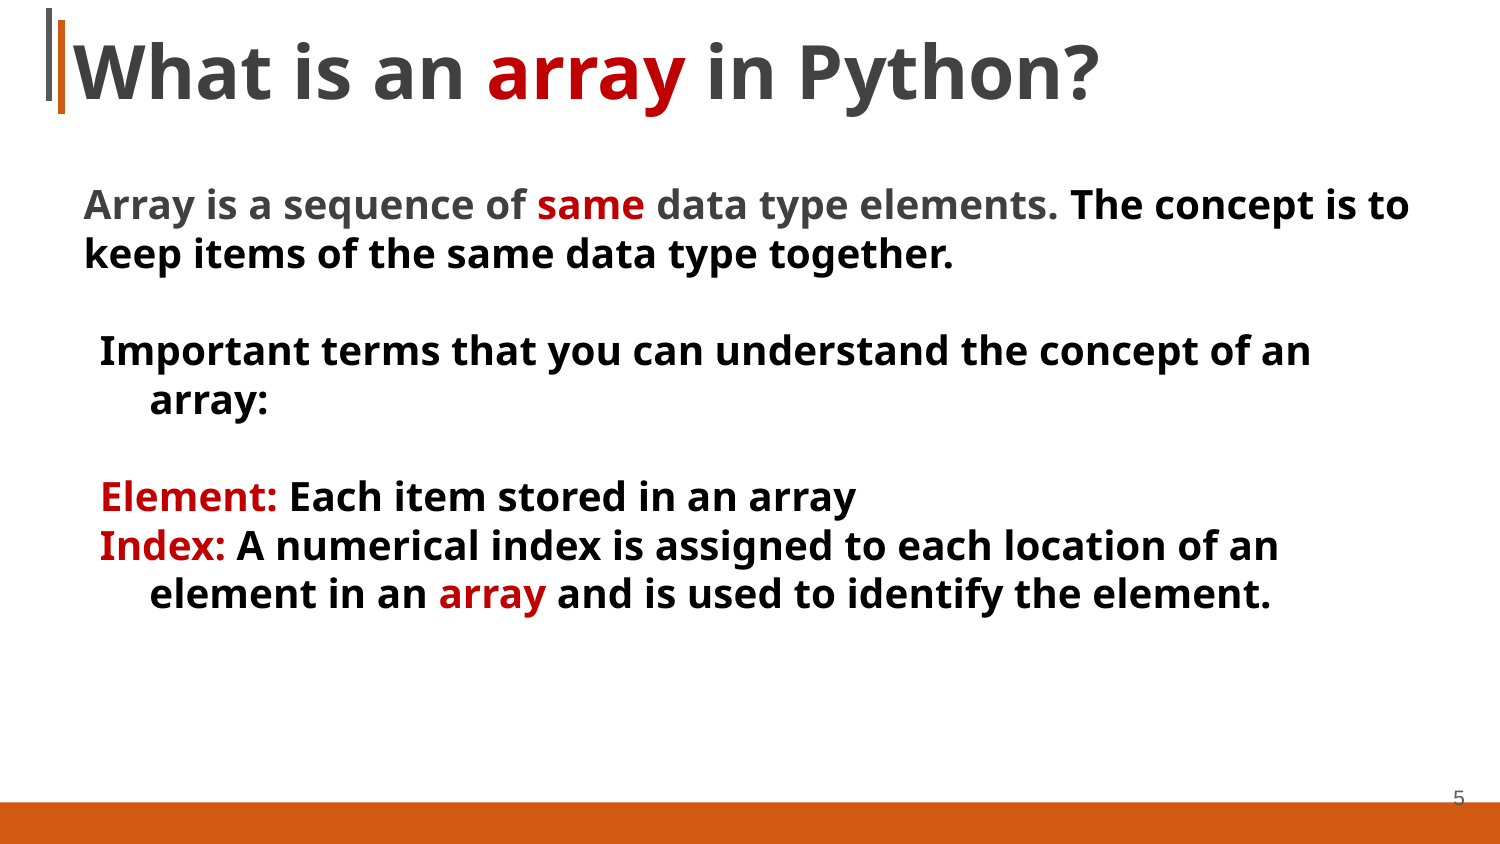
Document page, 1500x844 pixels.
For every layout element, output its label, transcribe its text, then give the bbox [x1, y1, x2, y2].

subtitle Array is a sequence of same data type elements. The concept is to keep items of the same data type together. Important terms that you can understand the concept of an array: Element: Each item stored in an array Index: A numerical index is assigned to each location of an element in an array and is used to identify the element. [68, 164, 1432, 733]
title What is an array in Python? [0, 0, 1500, 130]
slide_number 5 [1389, 764, 1480, 830]
text_box [0, 802, 1500, 844]
